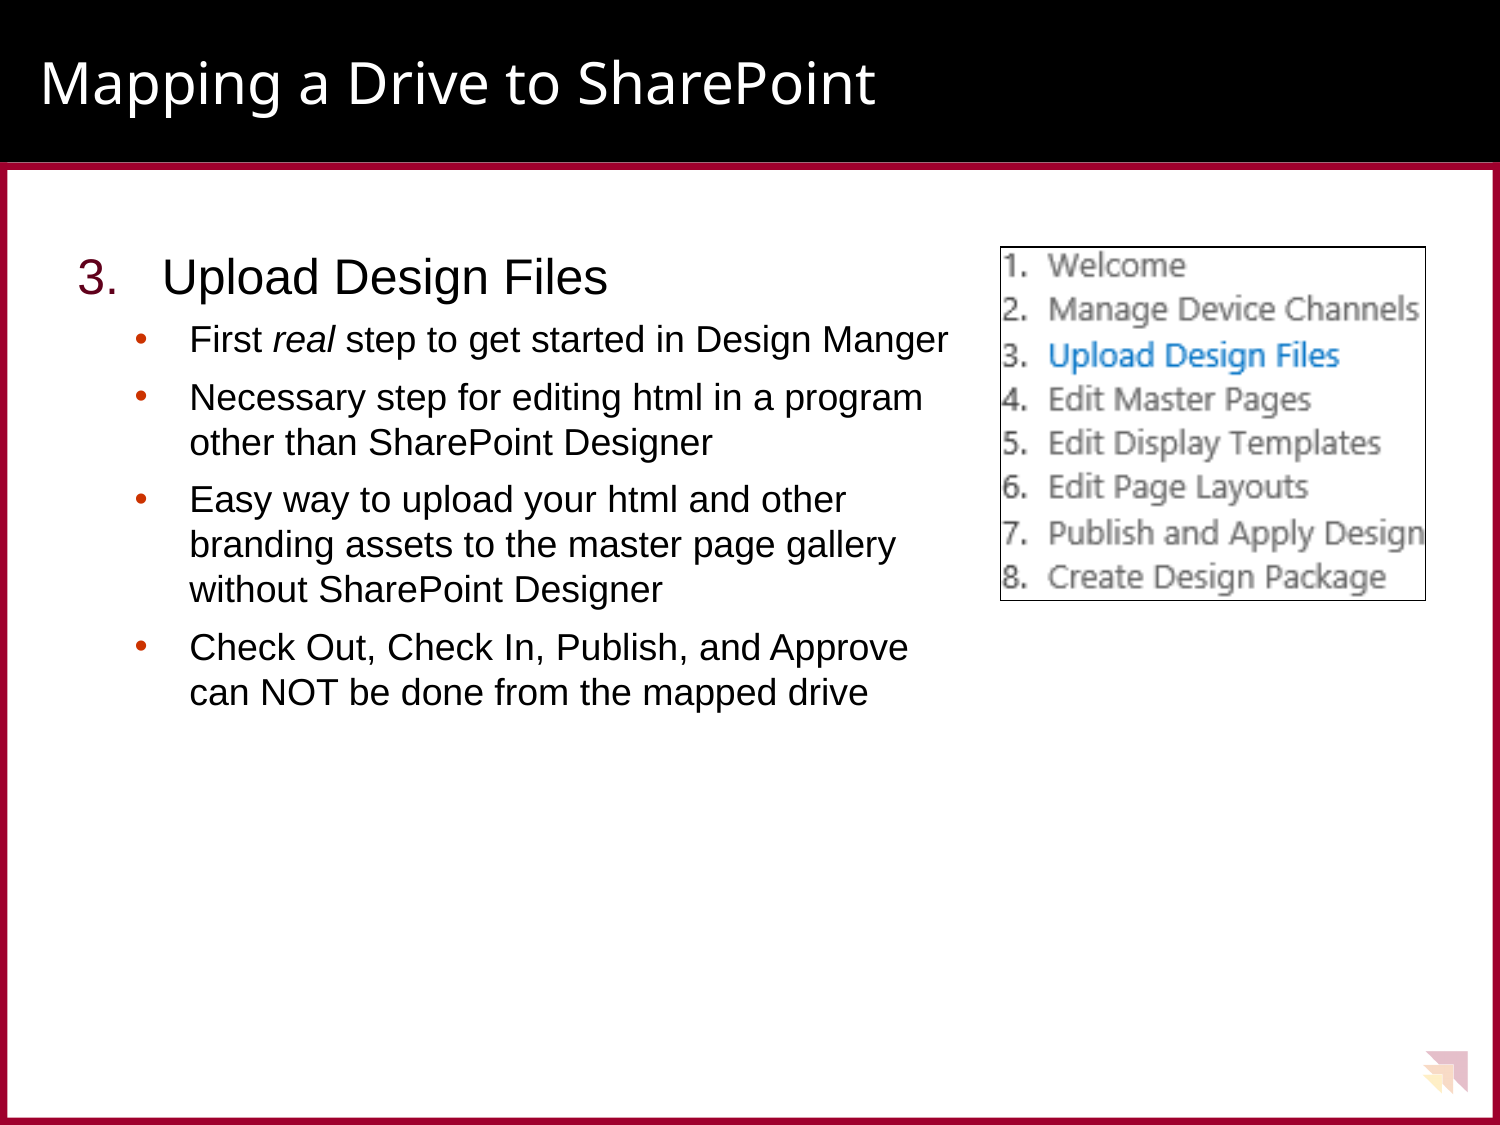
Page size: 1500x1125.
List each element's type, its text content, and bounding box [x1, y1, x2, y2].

list Upload Design Files First real step to get started in Design Manger Necessary step for editing html in a program other than SharePoint Designer Easy way to upload your html and other branding assets to the master page gallery without SharePoint Designer Check Out, Check In, Publish, and Approve can NOT be done from the mapped drive [62, 237, 975, 1088]
picture [1000, 247, 1426, 601]
title Mapping a Drive to SharePoint [24, 12, 1438, 150]
